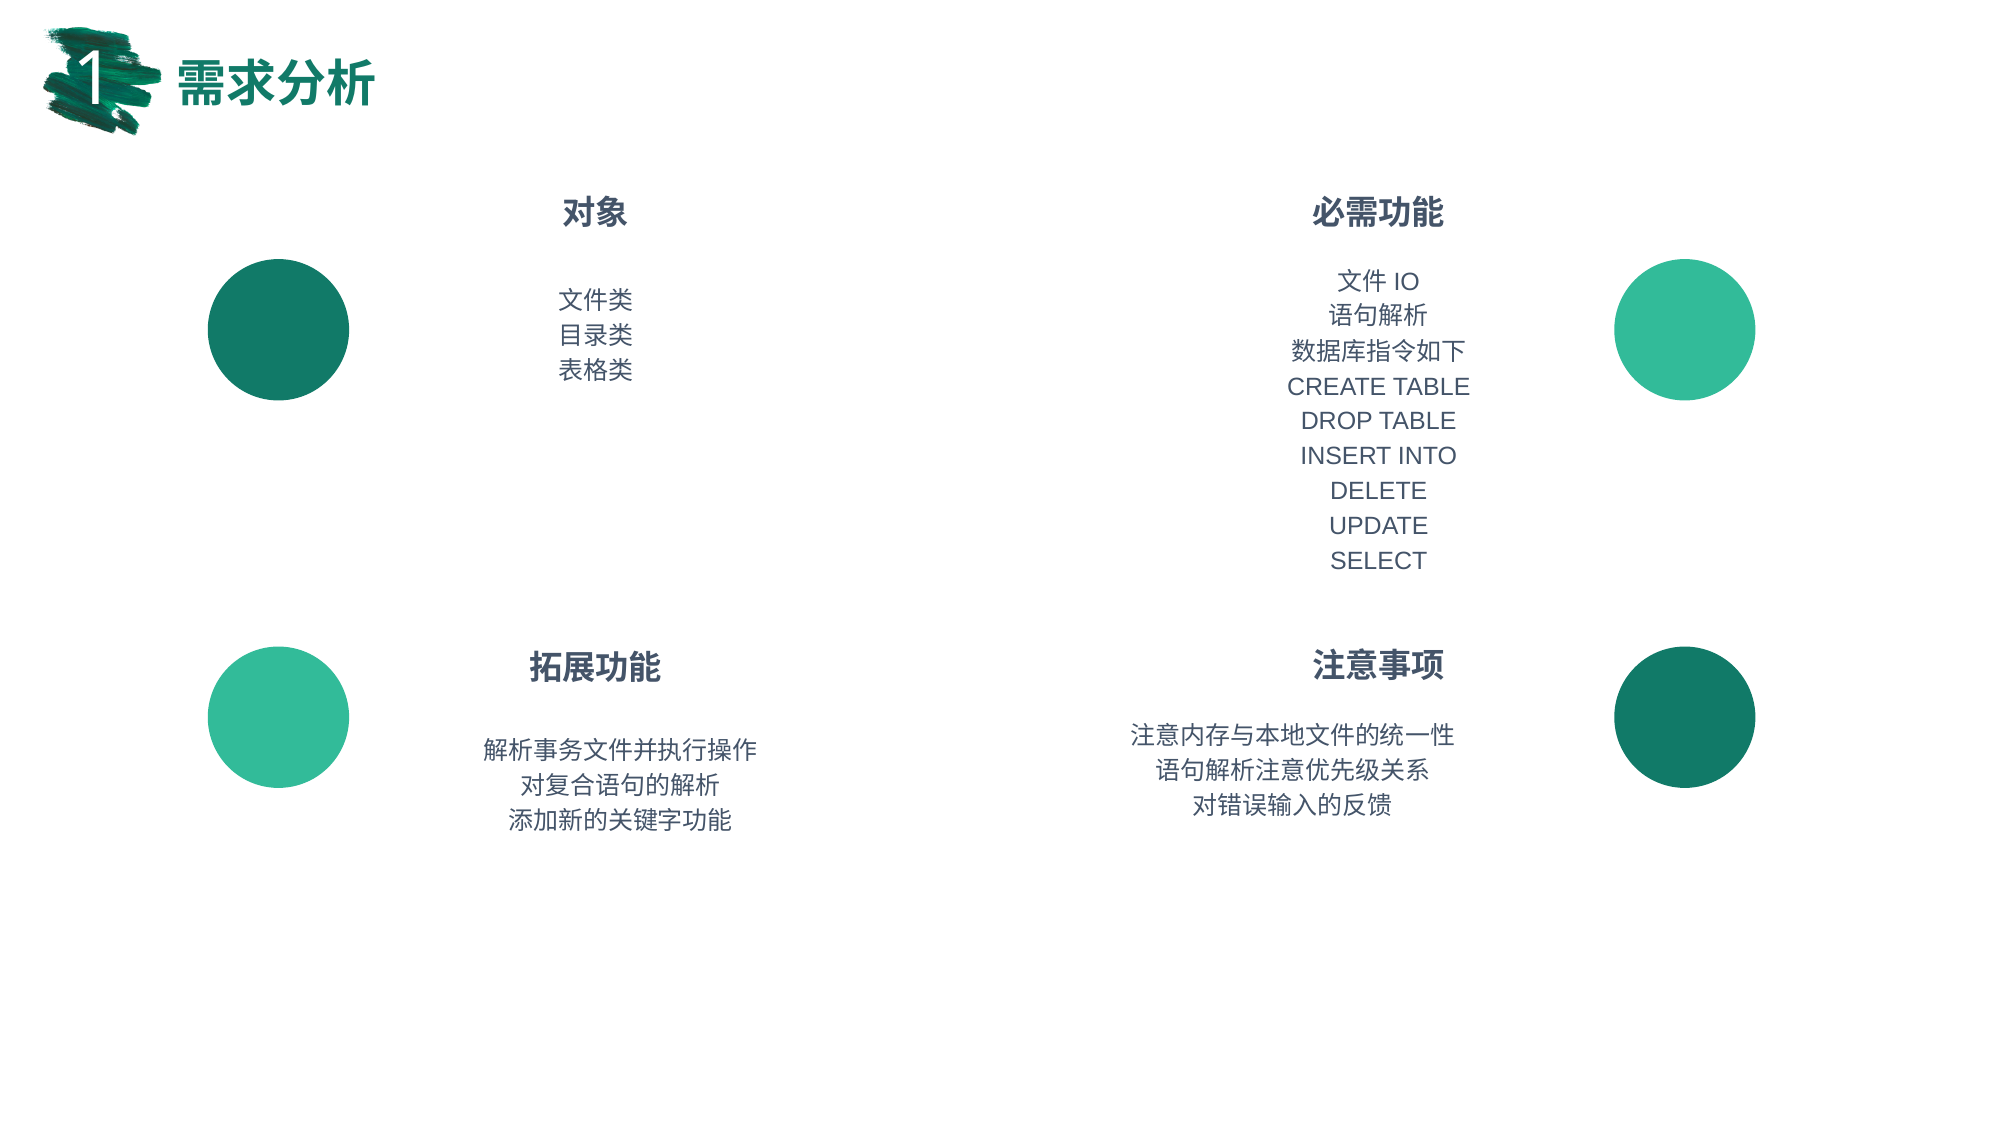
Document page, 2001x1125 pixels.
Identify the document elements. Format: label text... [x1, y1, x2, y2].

text_box 对象 [404, 191, 788, 232]
text_box [207, 259, 350, 401]
text_box 注意内存与本地文件的统一性 语句解析注意优先级关系 对错误输入的反馈 [1104, 719, 1481, 820]
text_box 解析事务文件并执行操作 对复合语句的解析 添加新的关键字功能 [467, 734, 774, 835]
text_box 需求分析 [168, 43, 533, 119]
text_box [1614, 259, 1756, 401]
text_box 必需功能 [1187, 191, 1571, 232]
text_box 拓展功能 [404, 646, 788, 687]
text_box [207, 646, 350, 788]
text_box 文件类 目录类 表格类 [482, 284, 710, 385]
text_box [1614, 646, 1756, 788]
text_box 注意事项 [1187, 644, 1571, 685]
picture [42, 25, 163, 136]
text_box 文件IO 语句解析 数据库指令如下 CREATE TABLE DROP TABLE INSERT INTO DELETE UPDATE SELECT [1265, 265, 1493, 610]
